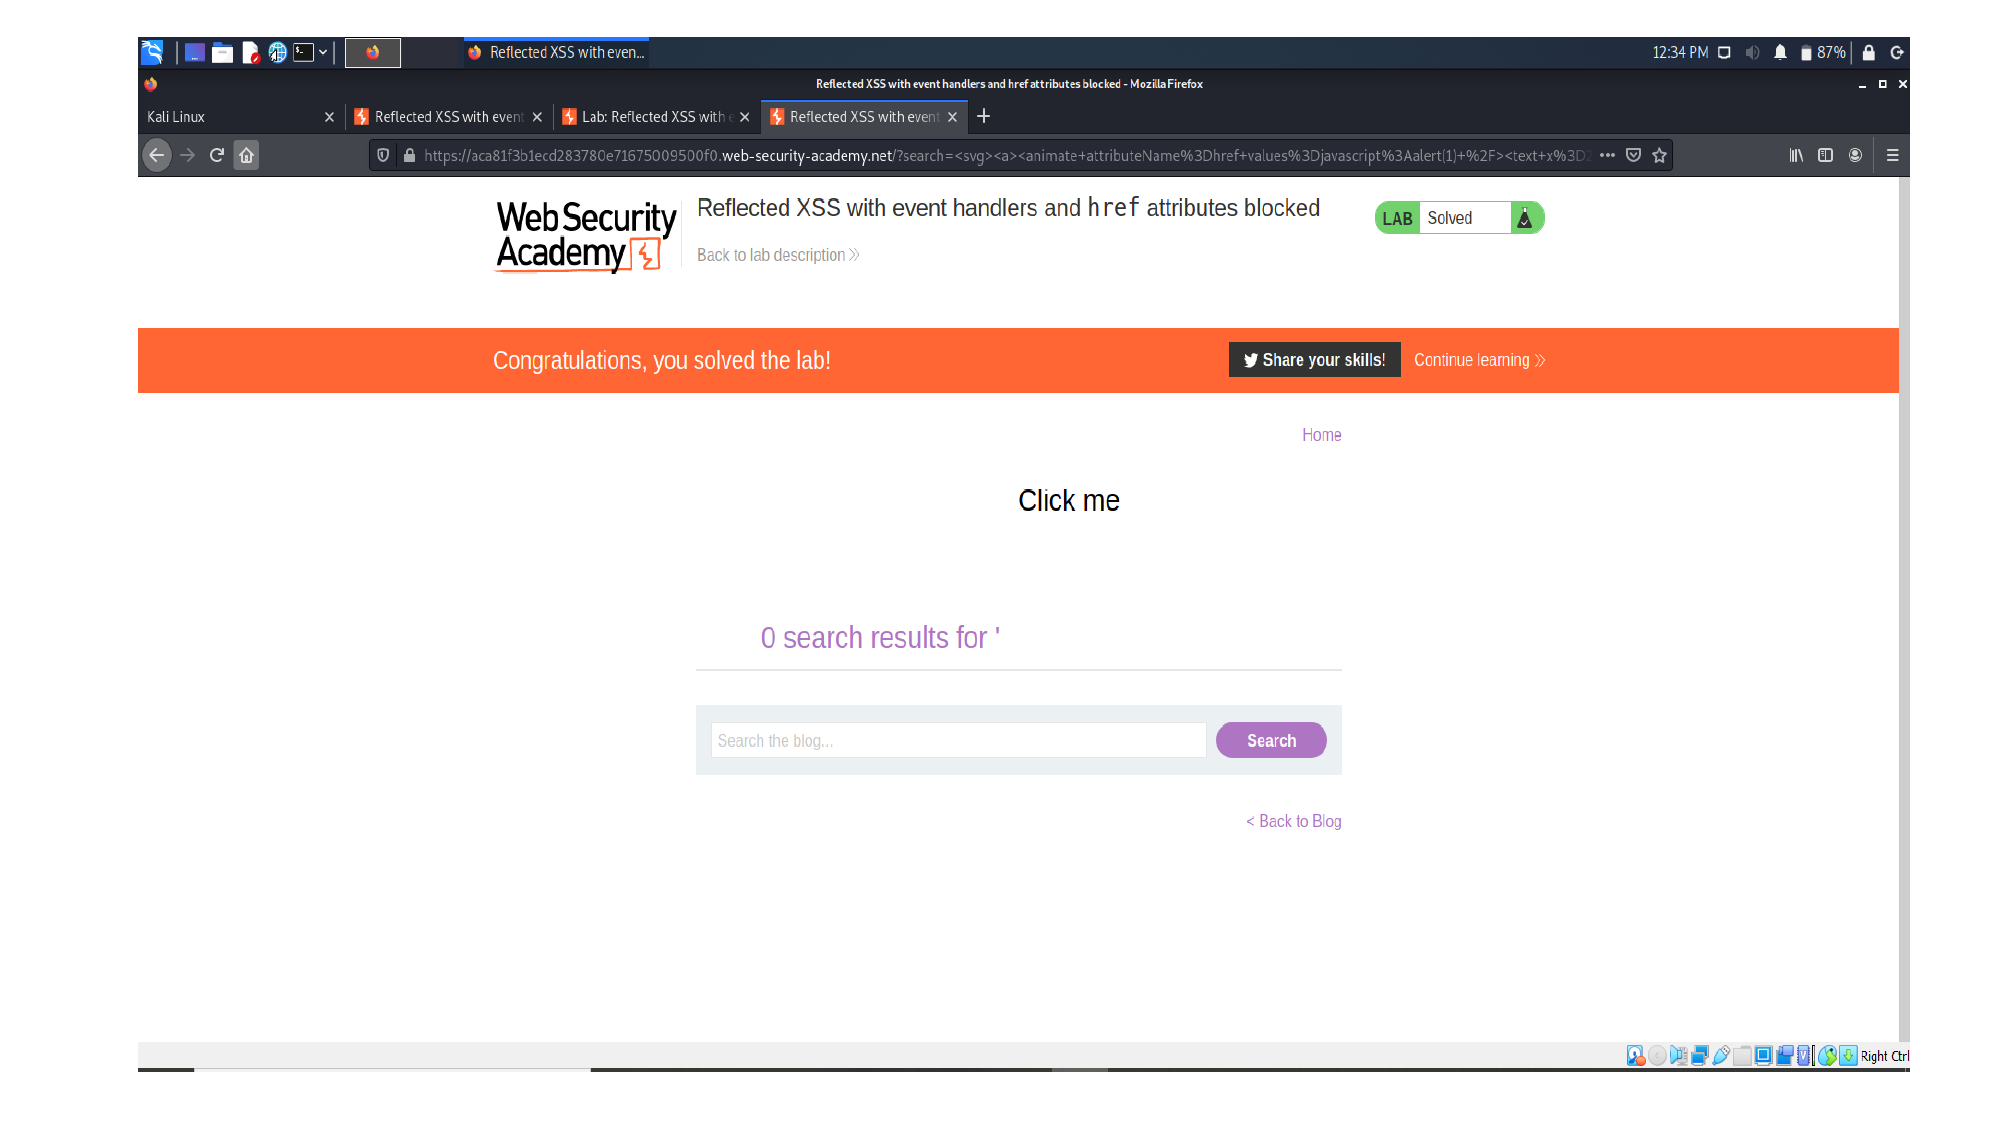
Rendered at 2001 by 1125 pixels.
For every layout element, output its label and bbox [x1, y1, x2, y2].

list [138, 37, 1910, 1072]
